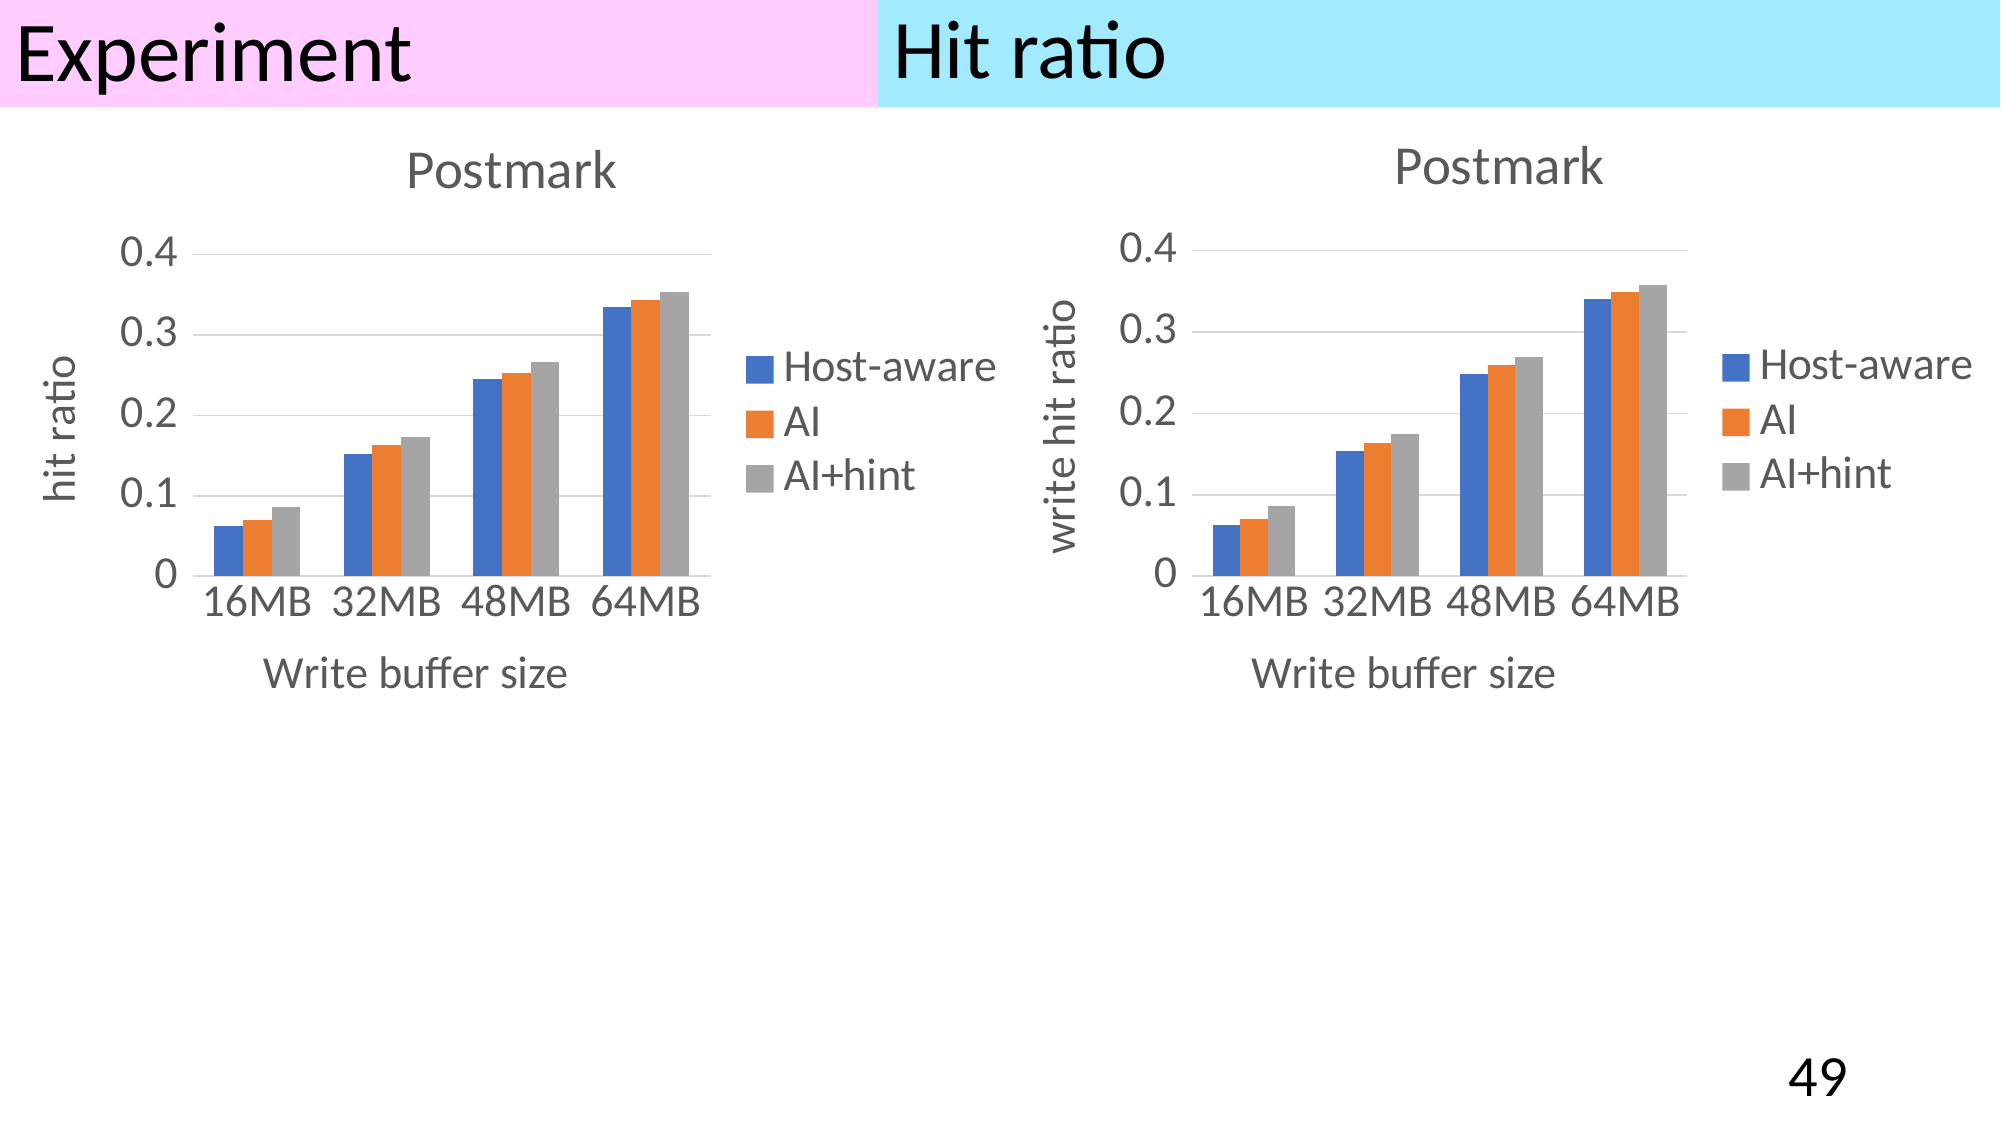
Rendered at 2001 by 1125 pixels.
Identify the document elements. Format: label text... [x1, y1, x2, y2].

text_box Hit ratio [878, 0, 2000, 108]
chart [0, 107, 2000, 738]
slide_number 49 [1412, 1042, 1863, 1103]
title Experiment [0, 0, 878, 108]
